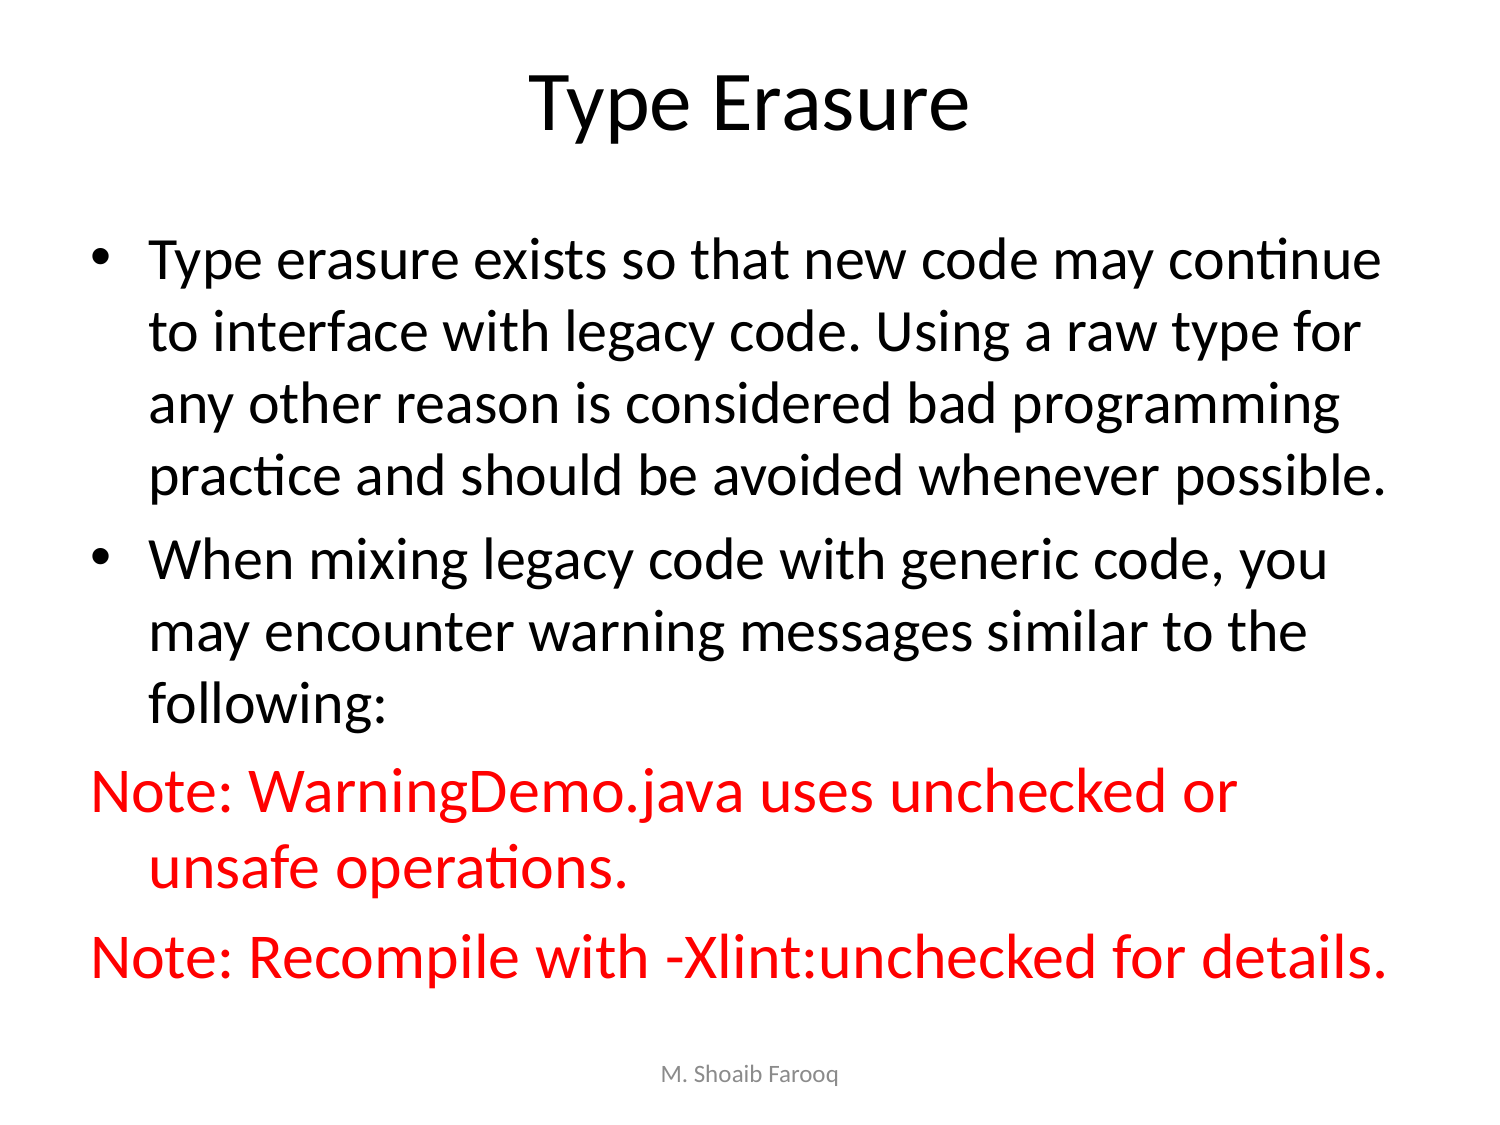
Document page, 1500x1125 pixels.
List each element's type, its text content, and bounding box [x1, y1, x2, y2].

title Type Erasure [75, 37, 1425, 155]
footer M. Shoaib Farooq [512, 1042, 988, 1103]
list Type erasure exists so that new code may continue to interface with legacy code. Using a raw type for any other reason is considered bad programming practice and should be avoided whenever possible. When mixing legacy code with generic code, you may encounter warning messages similar to the following: Note: WarningDemo.java uses unchecked or unsafe operations. Note: Recompile with -Xlint:unchecked for details. [75, 212, 1425, 1005]
